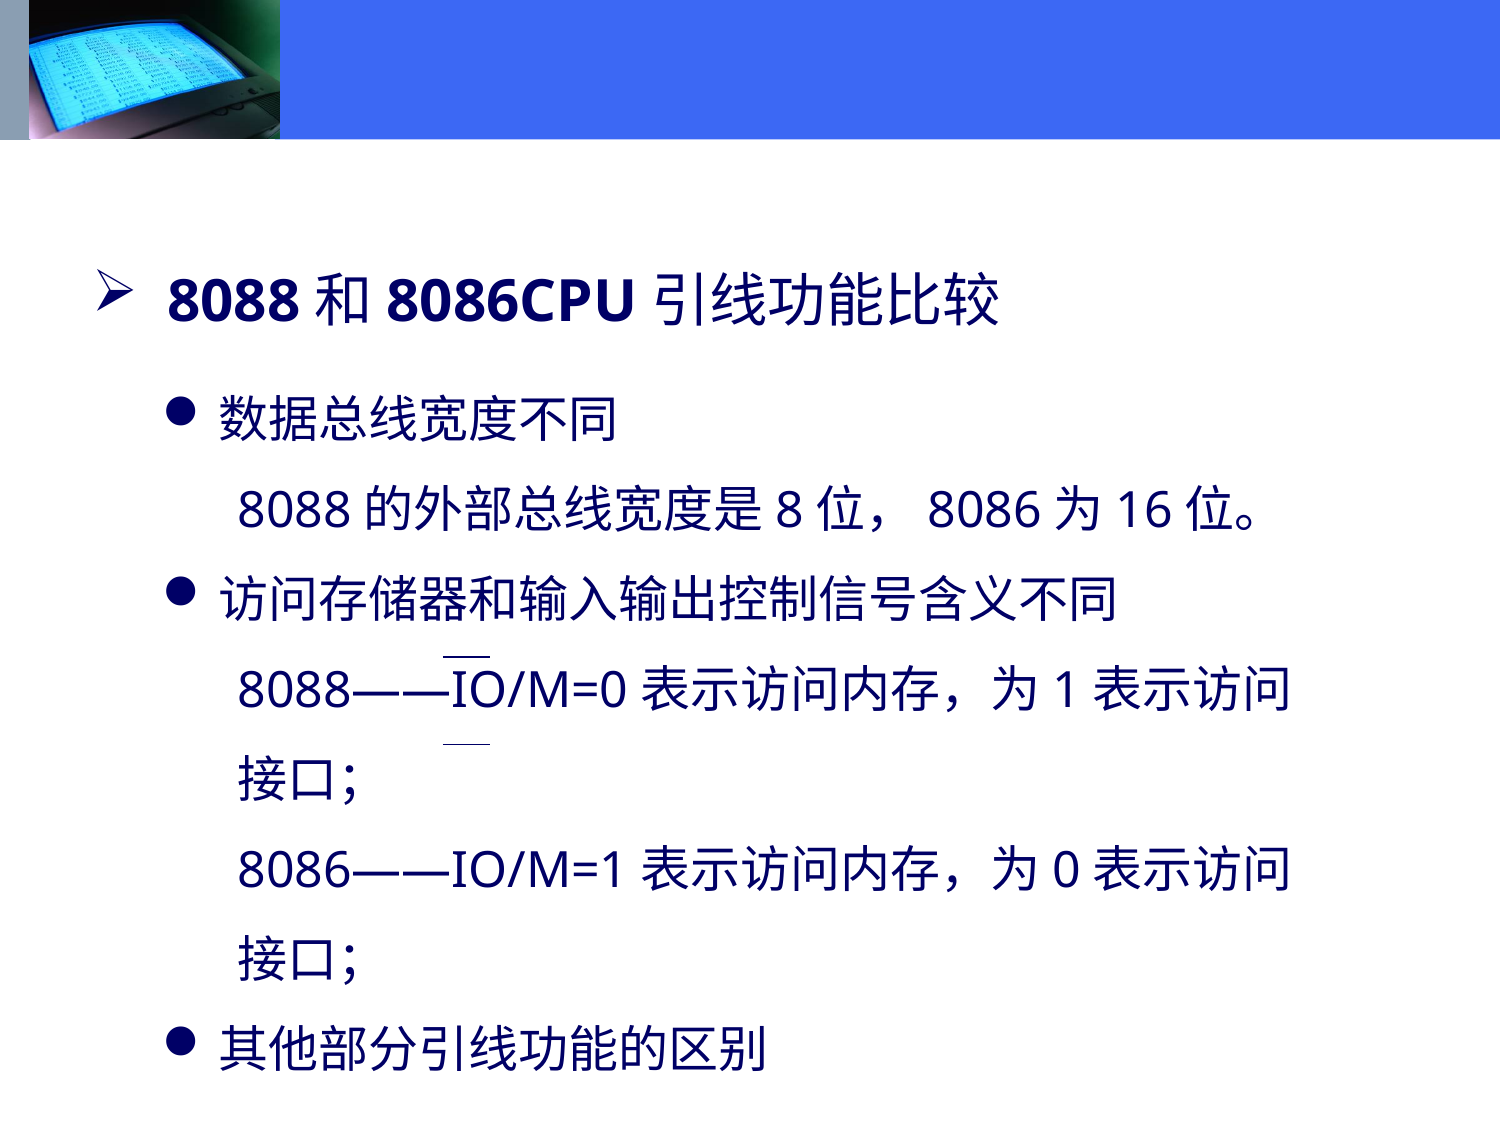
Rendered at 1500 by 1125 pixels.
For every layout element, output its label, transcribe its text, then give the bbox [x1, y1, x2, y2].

text_box 8088和8086CPU引线功能比较 [77, 255, 1016, 341]
picture [29, 0, 280, 139]
text_box 数据总线宽度不同 8088的外部总线宽度是8位，8086为16位。 访问存储器和输入输出控制信号含义不同 8088——IO/M=0表示访问内存，为1表示访问接口； 8086——IO/M=1表示访问内存，为0表示访问接口； 其他部分引线功能的区别 [147, 349, 1329, 1085]
